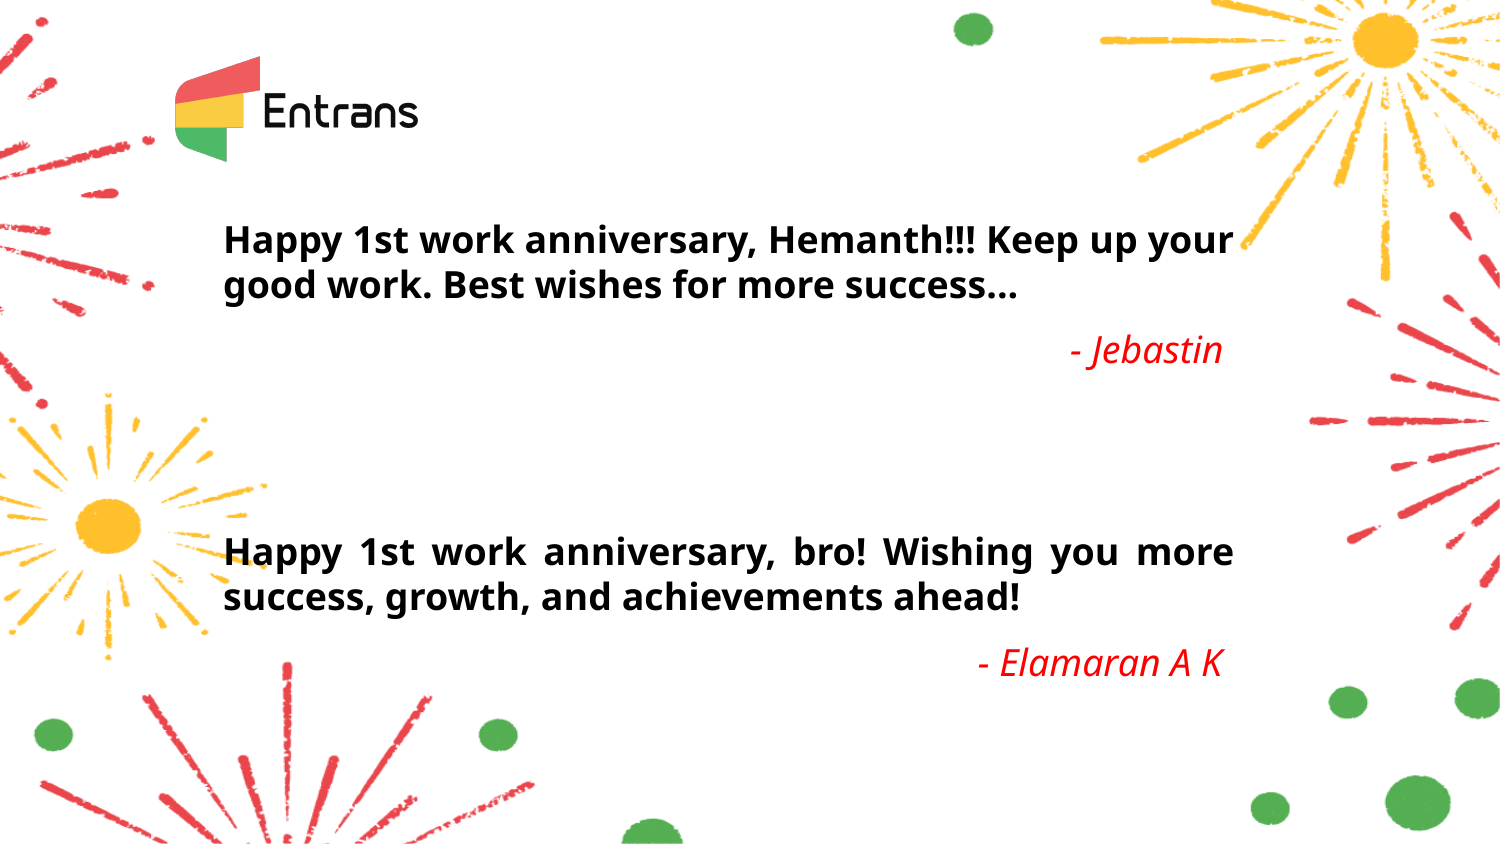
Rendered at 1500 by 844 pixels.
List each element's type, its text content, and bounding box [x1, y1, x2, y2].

picture [0, 0, 1500, 844]
text_box - Elamaran A K [962, 631, 1237, 692]
text_box - Jebastin [1055, 319, 1239, 379]
text_box Happy 1st work anniversary, bro! Wishing you more success, growth, and achievements ahead! [208, 520, 1250, 626]
text_box Happy 1st work anniversary, Hemanth!!! Keep up your good work. Best wishes for more success... [208, 208, 1250, 313]
